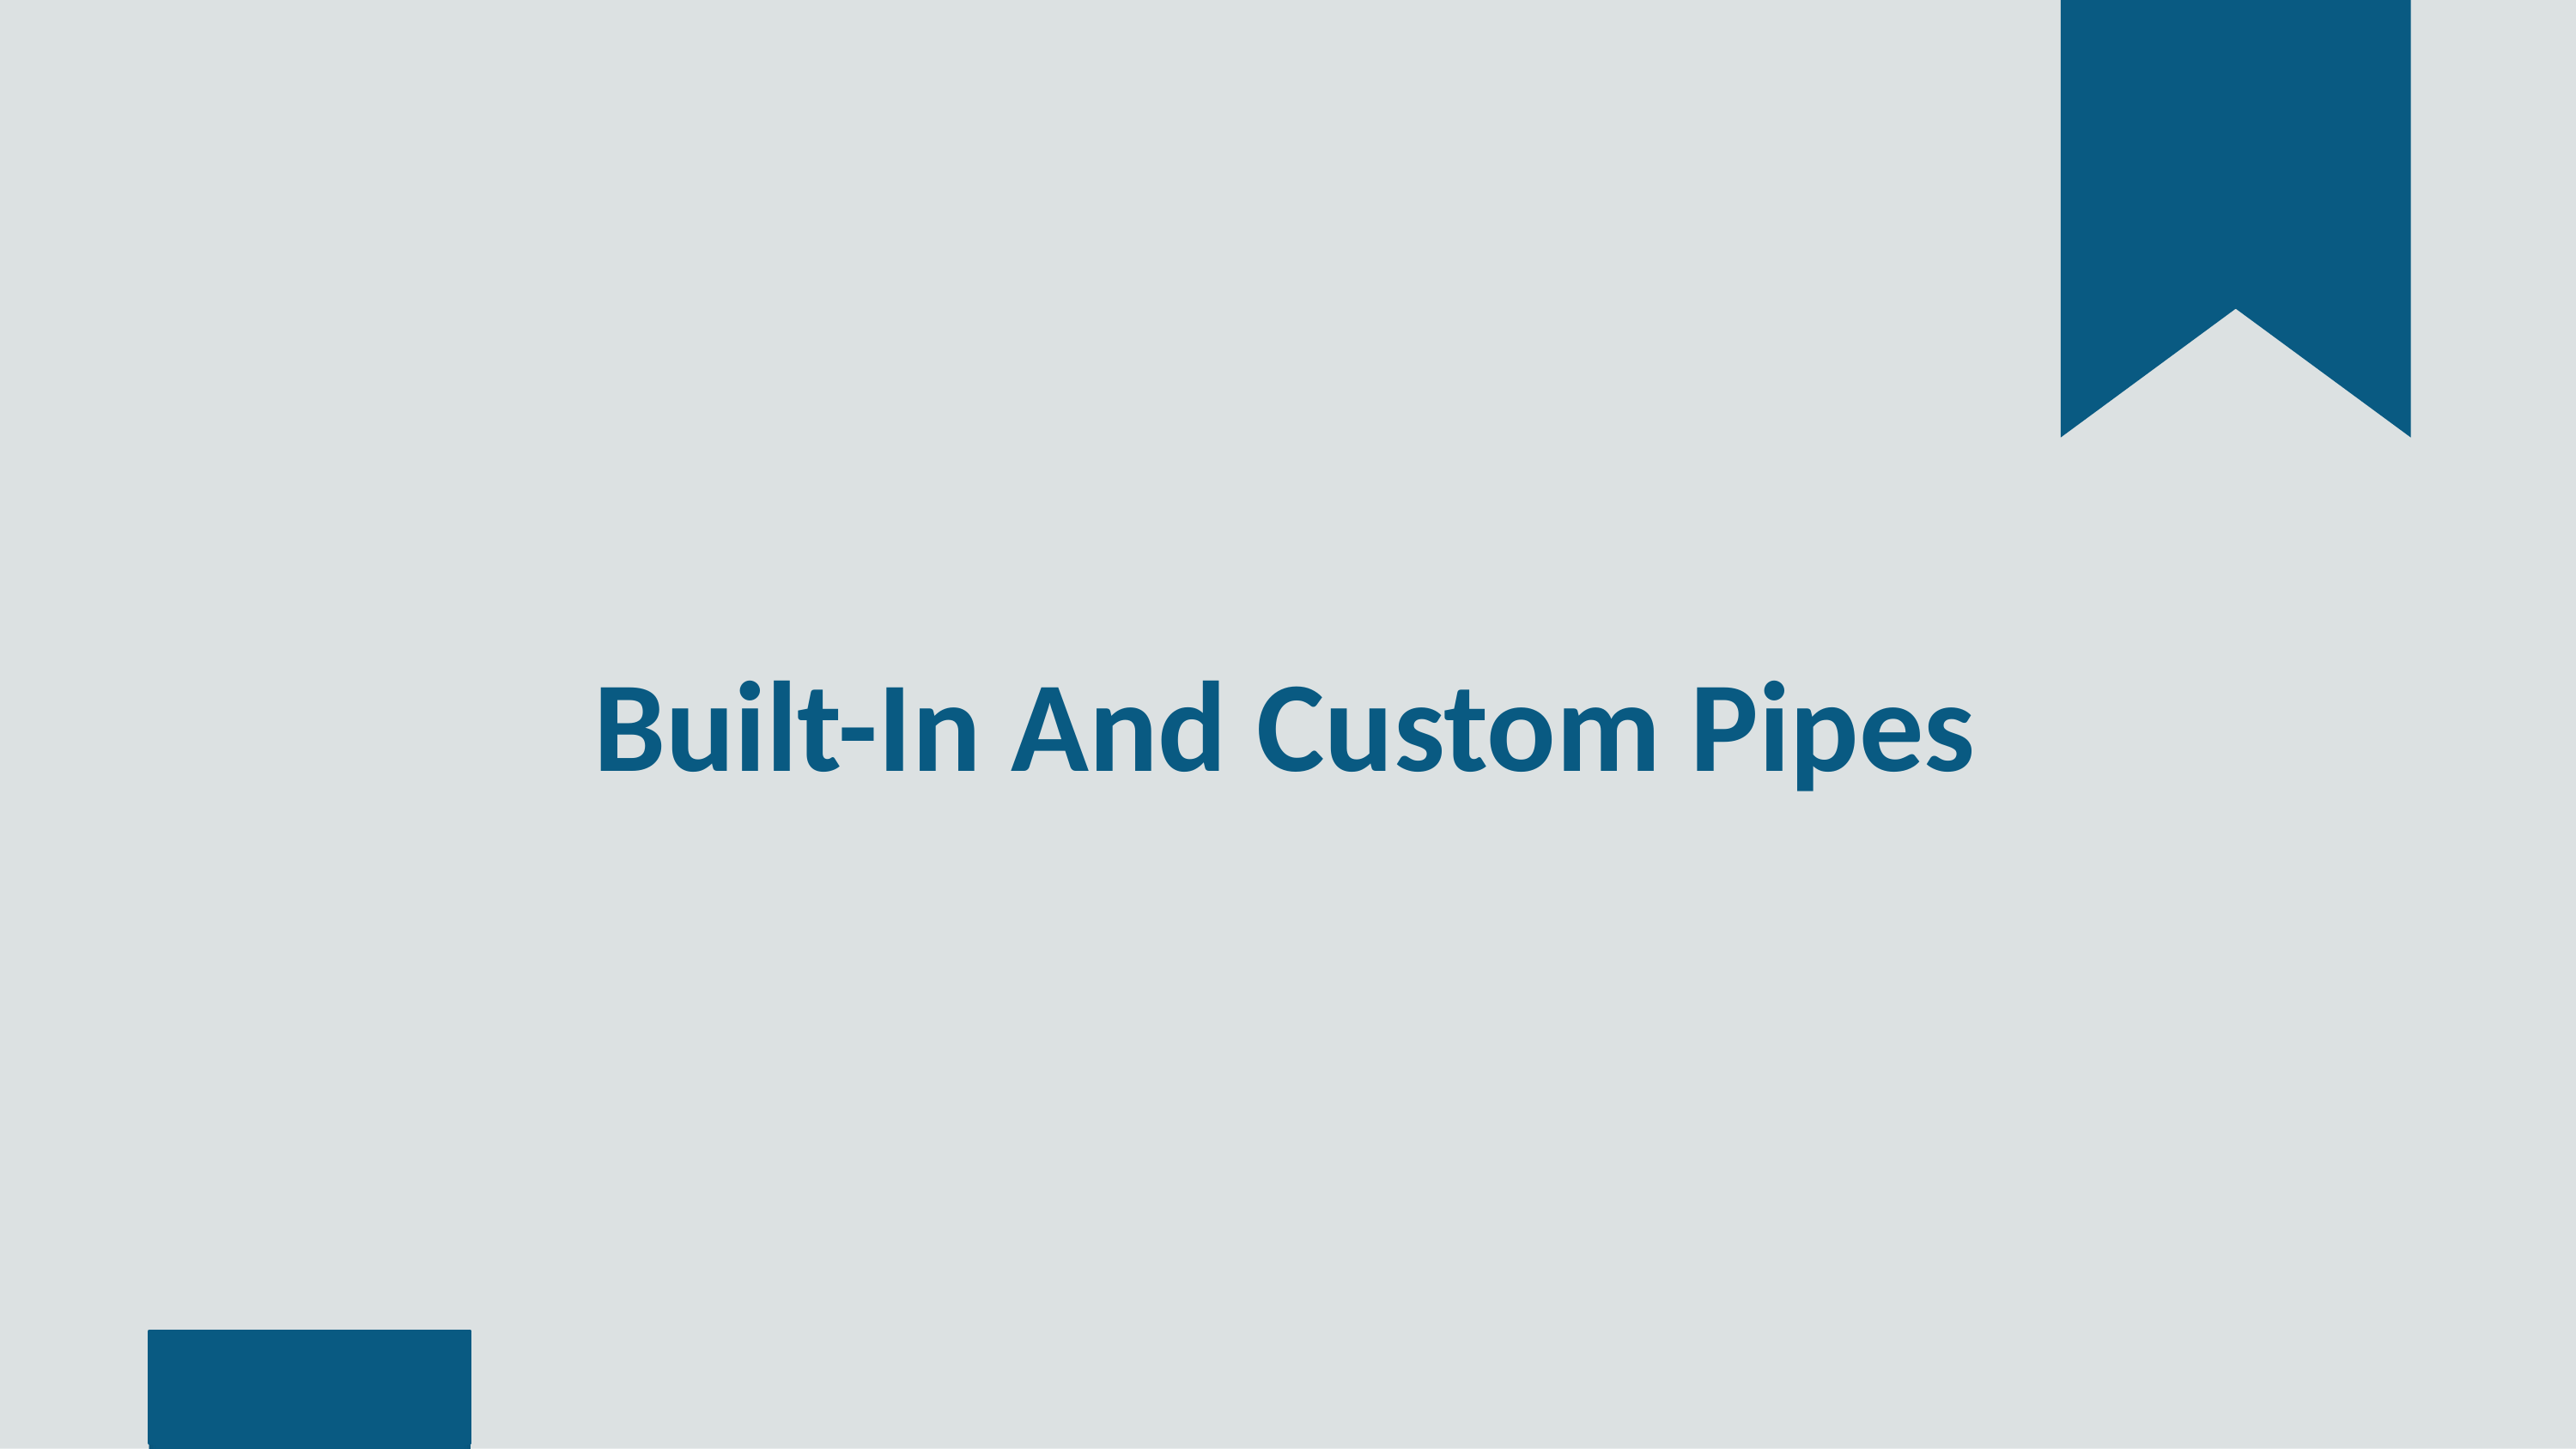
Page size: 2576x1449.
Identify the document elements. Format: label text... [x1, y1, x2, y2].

title Built-In And Custom Pipes [592, 640, 1983, 885]
